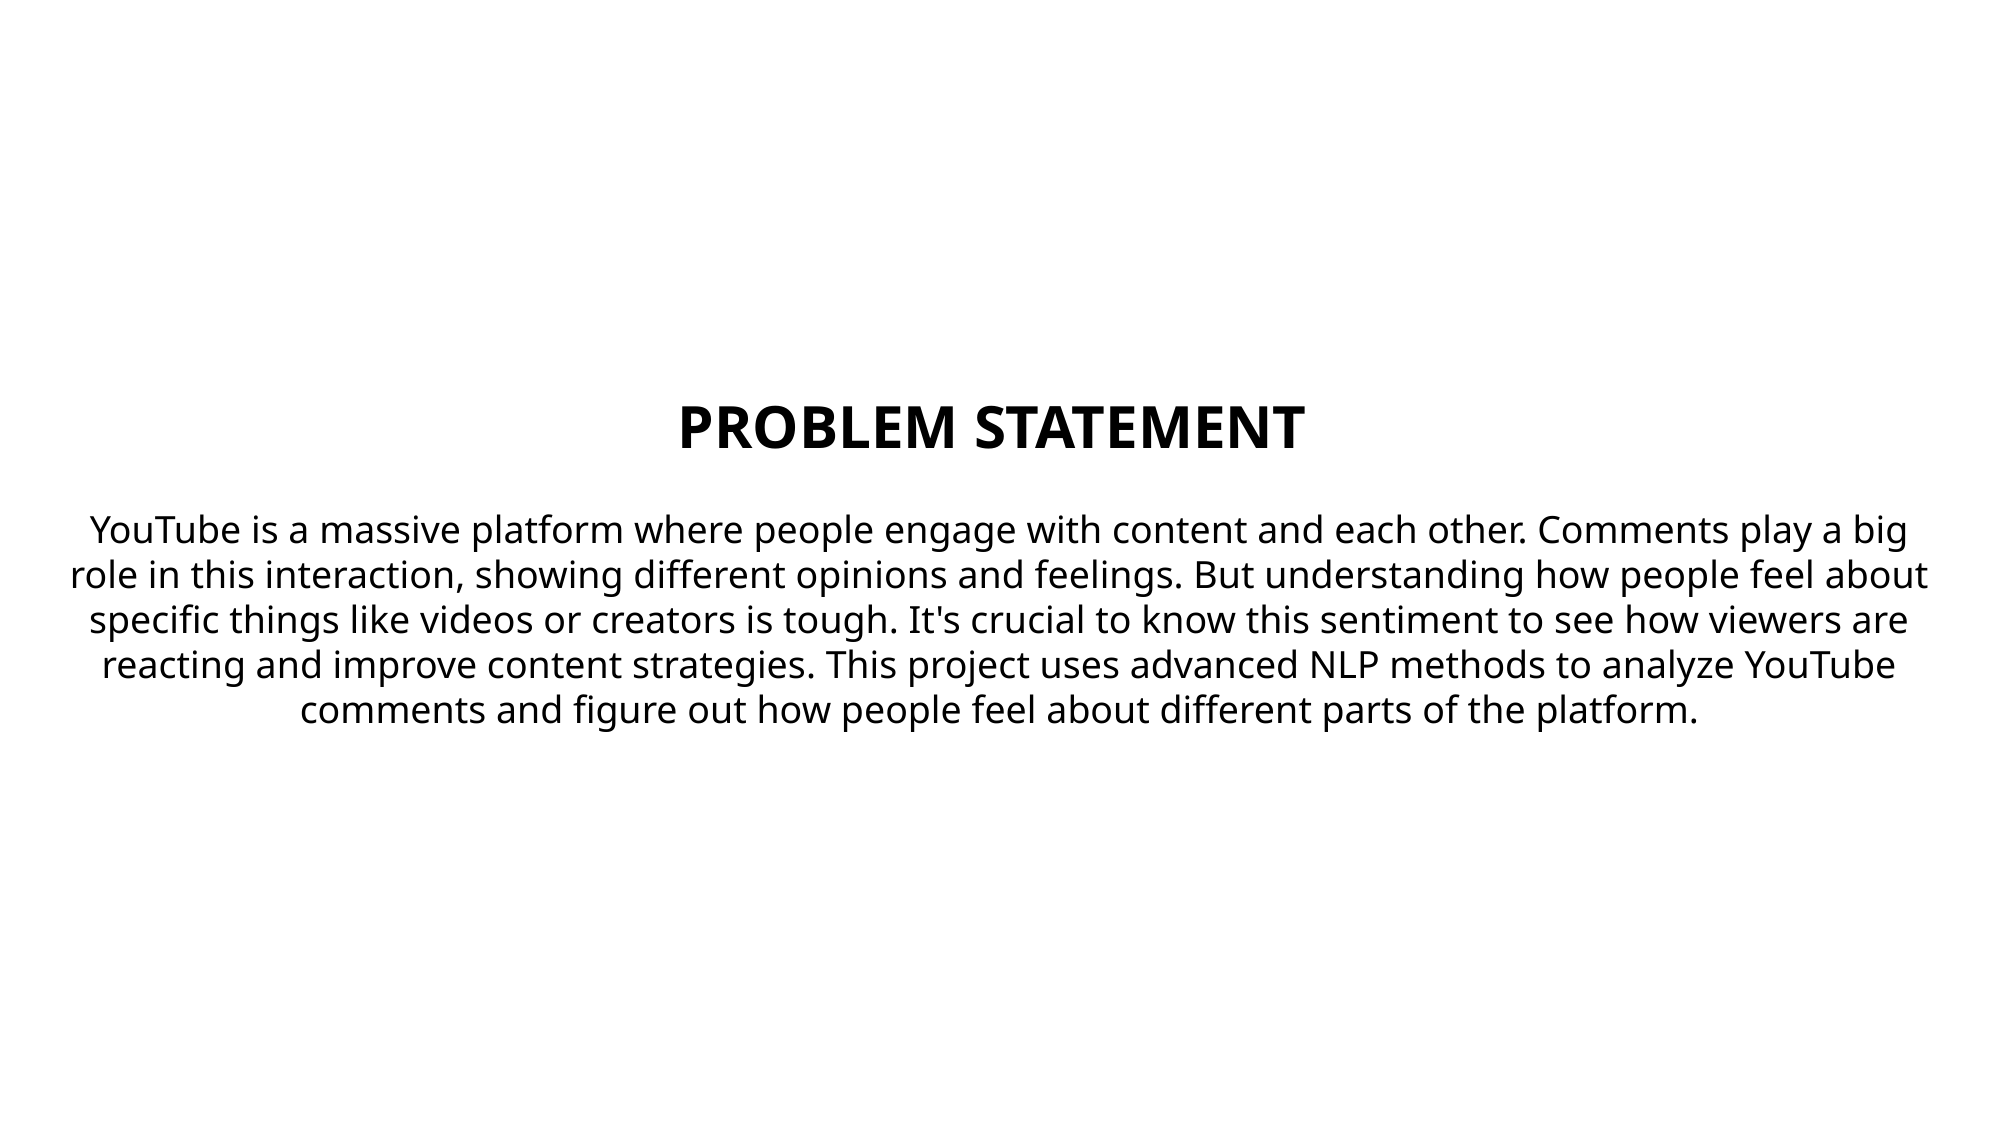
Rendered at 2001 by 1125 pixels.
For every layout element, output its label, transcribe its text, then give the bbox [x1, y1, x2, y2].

text_box PROBLEM STATEMENT YouTube is a massive platform where people engage with content and each other. Comments play a big role in this interaction, showing different opinions and feelings. But understanding how people feel about specific things like videos or creators is tough. It's crucial to know this sentiment to see how viewers are reacting and improve content strategies. This project uses advanced NLP methods to analyze YouTube comments and figure out how people feel about different parts of the platform. [53, 383, 1947, 738]
